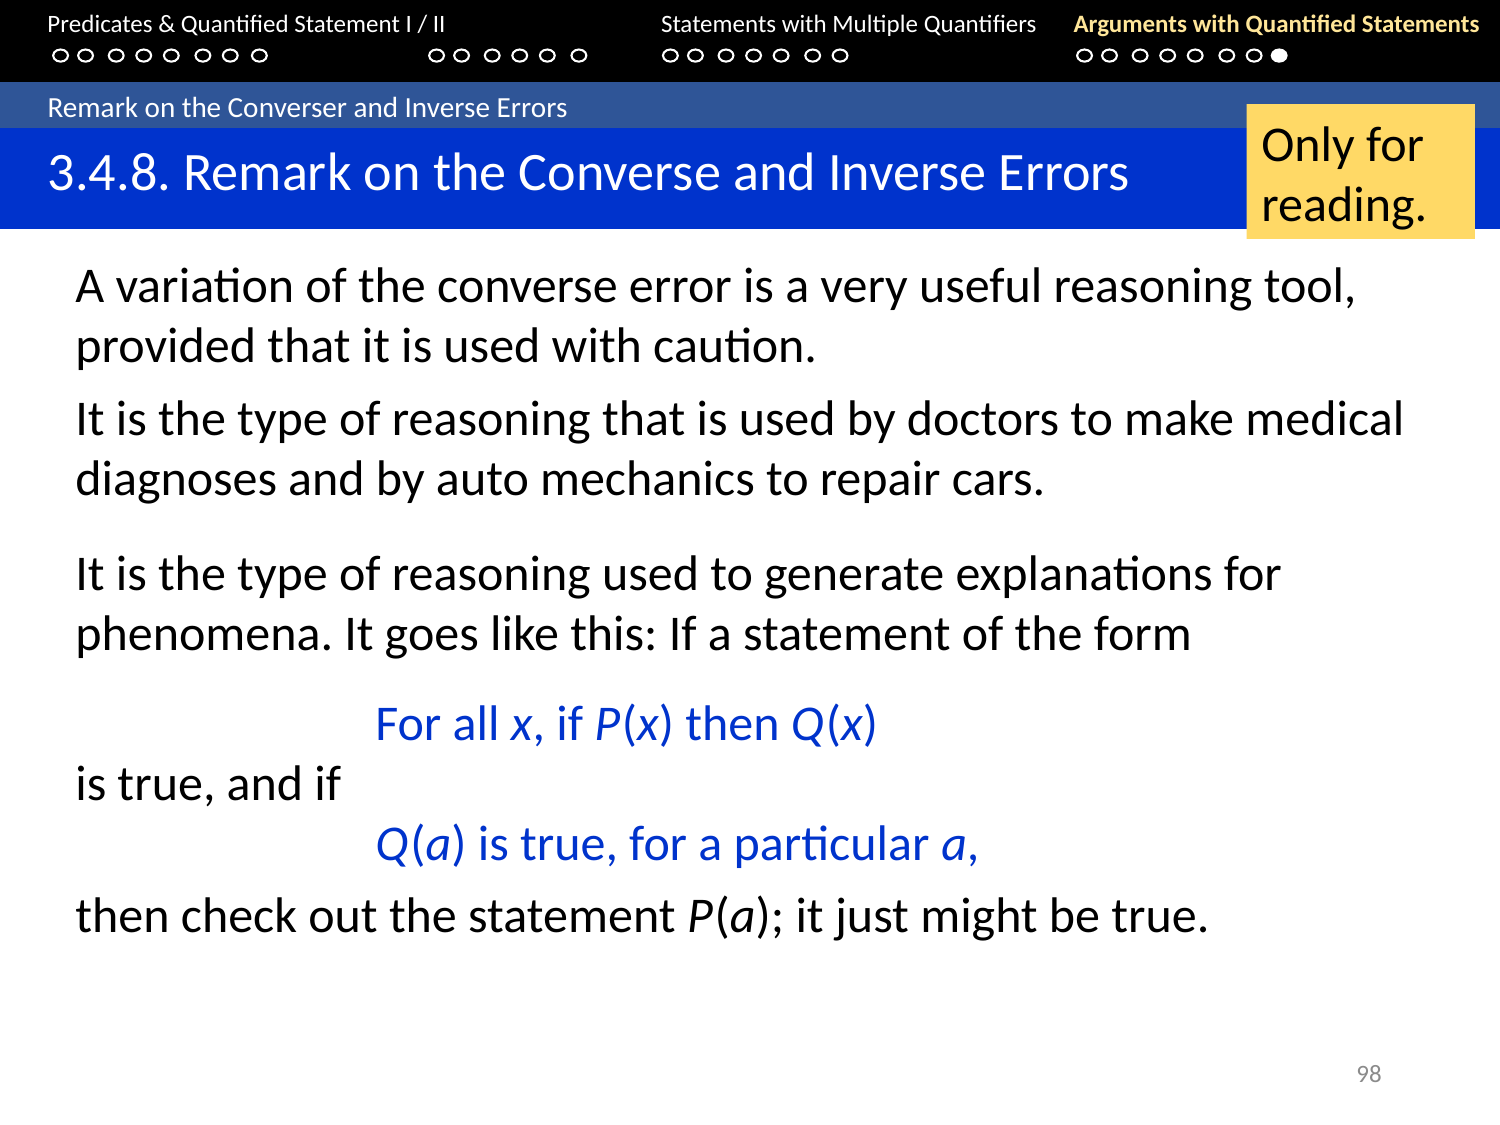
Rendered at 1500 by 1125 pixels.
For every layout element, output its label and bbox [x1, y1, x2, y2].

text_box [0, 0, 1500, 239]
slide_number [1059, 1042, 1397, 1103]
text_box [60, 532, 1481, 950]
text_box [60, 245, 1481, 513]
